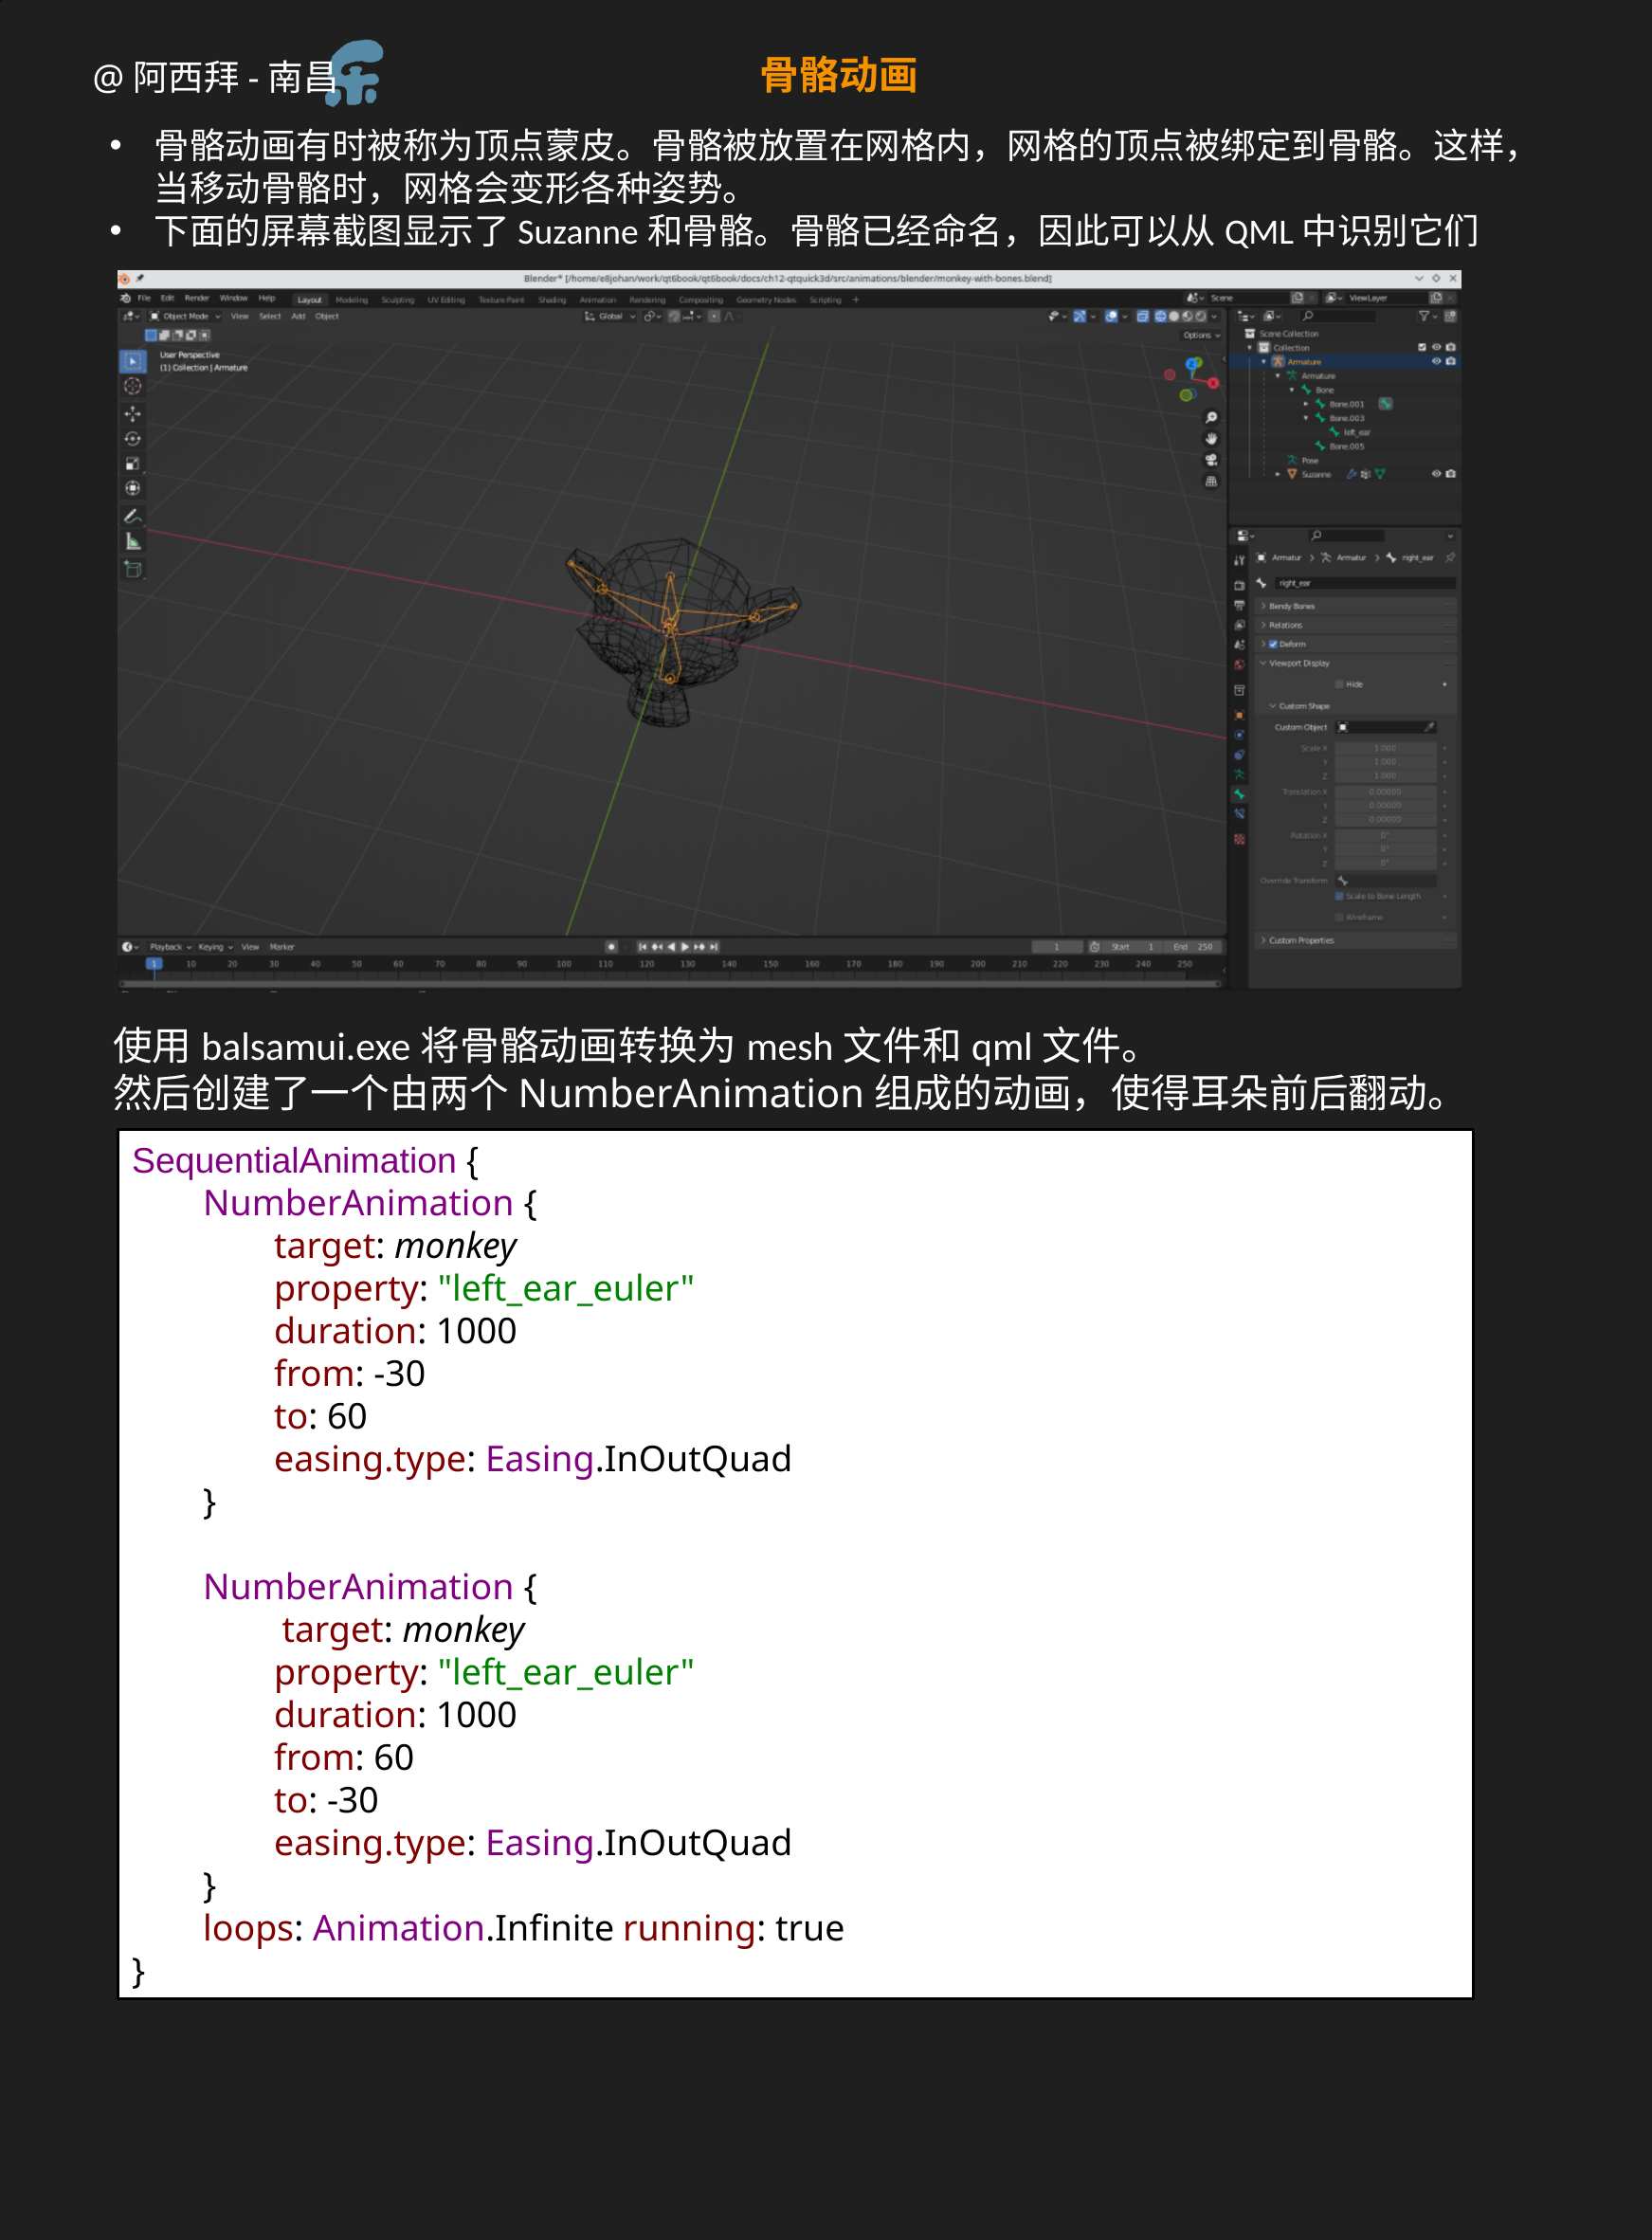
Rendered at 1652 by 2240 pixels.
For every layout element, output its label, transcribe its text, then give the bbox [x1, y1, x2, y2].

text_box SequentialAnimation { NumberAnimation { target: monkey property: "left_ear_euler" duration: 1000 from: -30 to: 60 easing.type: Easing.InOutQuad } NumberAnimation { target: monkey property: "left_ear_euler" duration: 1000 from: 60 to: -30 easing.type: Easing.InOutQuad } loops: Animation.Infinite running: true } [117, 1128, 1475, 2000]
text_box 骨骼动画 [746, 43, 933, 105]
text_box 使用balsamui.exe将骨骼动画转换为mesh文件和qml文件。 然后创建了一个由两个NumberAnimation组成的动画，使得耳朵前后翻动。 [99, 1013, 1482, 1123]
text_box 骨骼动画有时被称为顶点蒙皮。骨骼被放置在网格内，网格的顶点被绑定到骨骼。这样，当移动骨骼时，网格会变形各种姿势。 下面的屏幕截图显示了Suzanne和骨骼。骨骼已经命名，因此可以从QML中识别它们 [95, 116, 1584, 259]
picture [0, 0, 1652, 2240]
